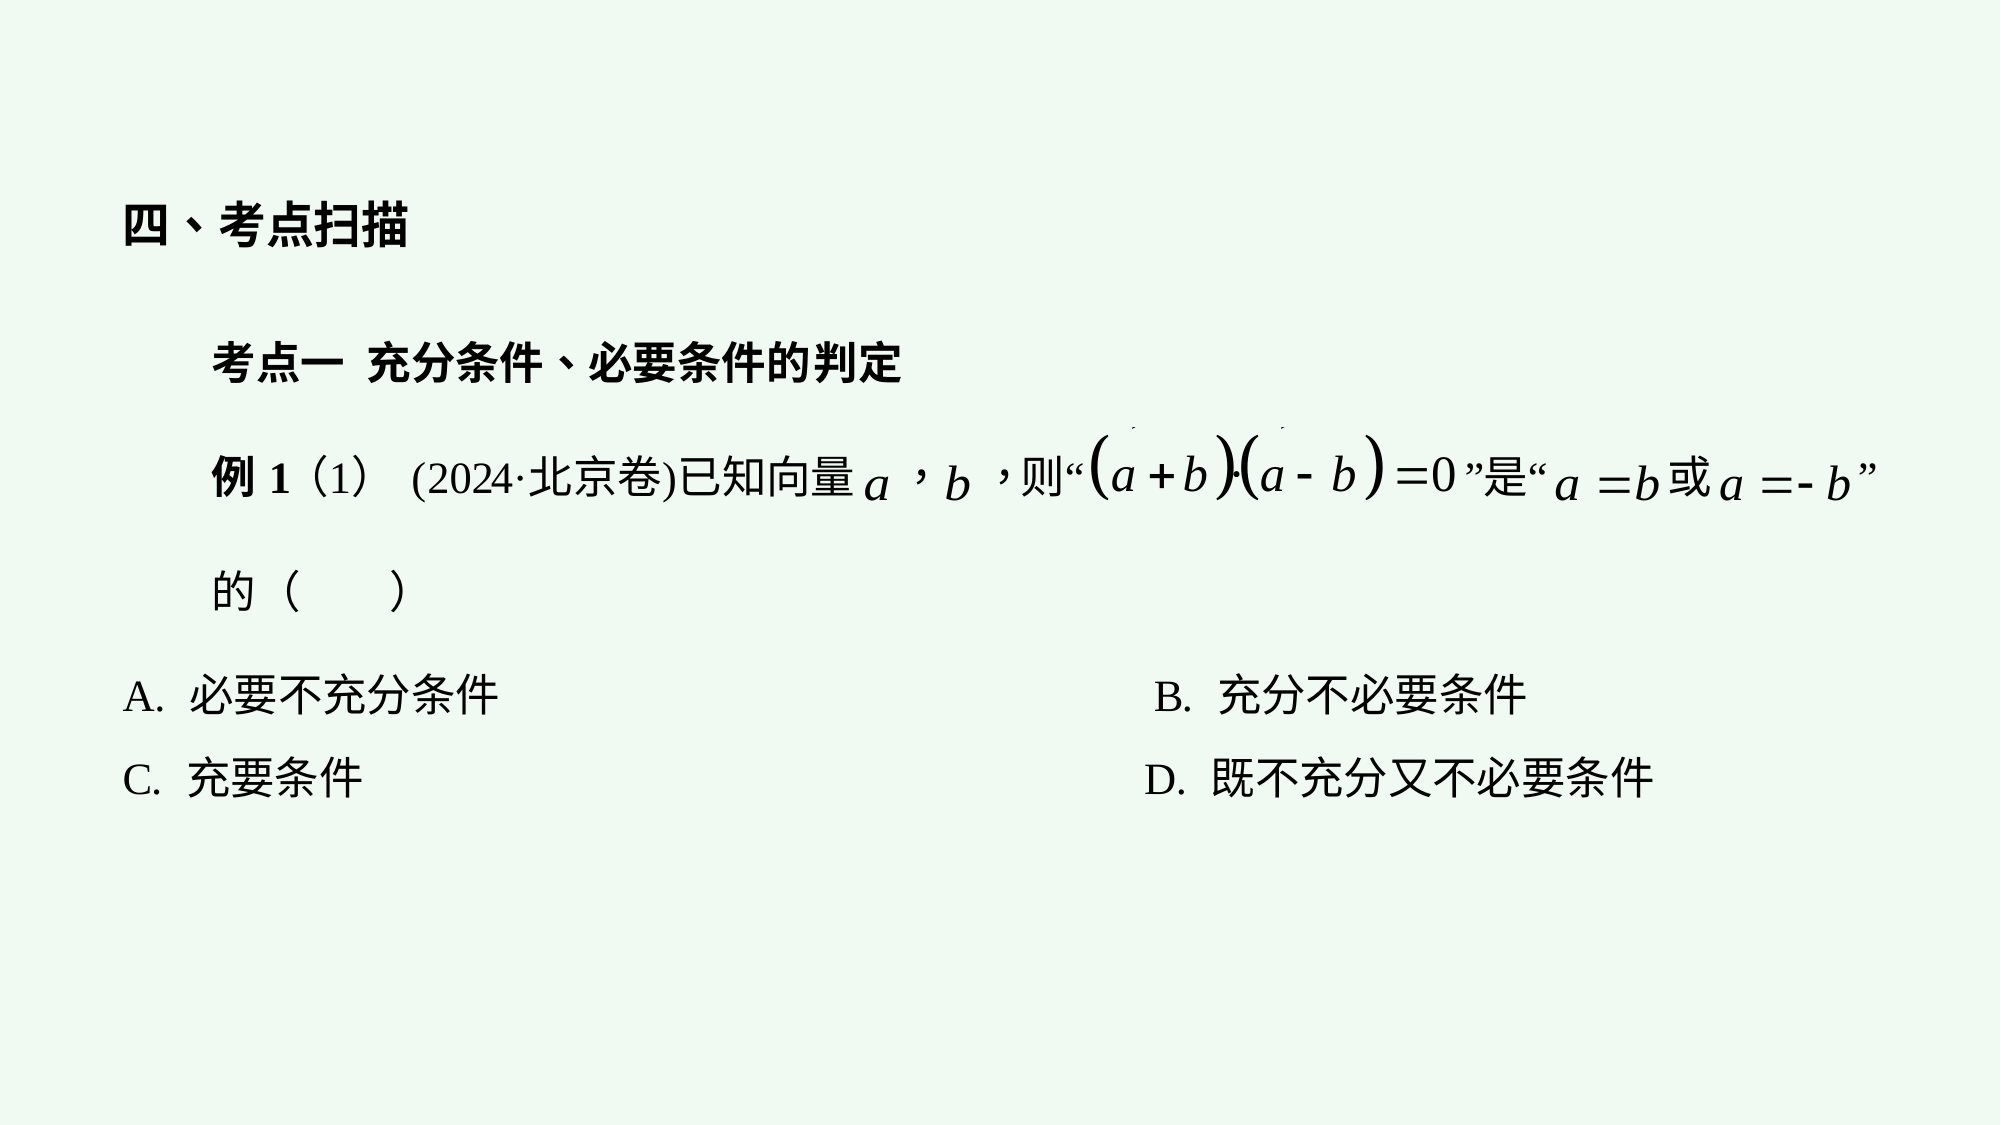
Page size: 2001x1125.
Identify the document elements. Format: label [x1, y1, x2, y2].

text_box [122, 189, 2000, 265]
text_box [122, 312, 1881, 813]
